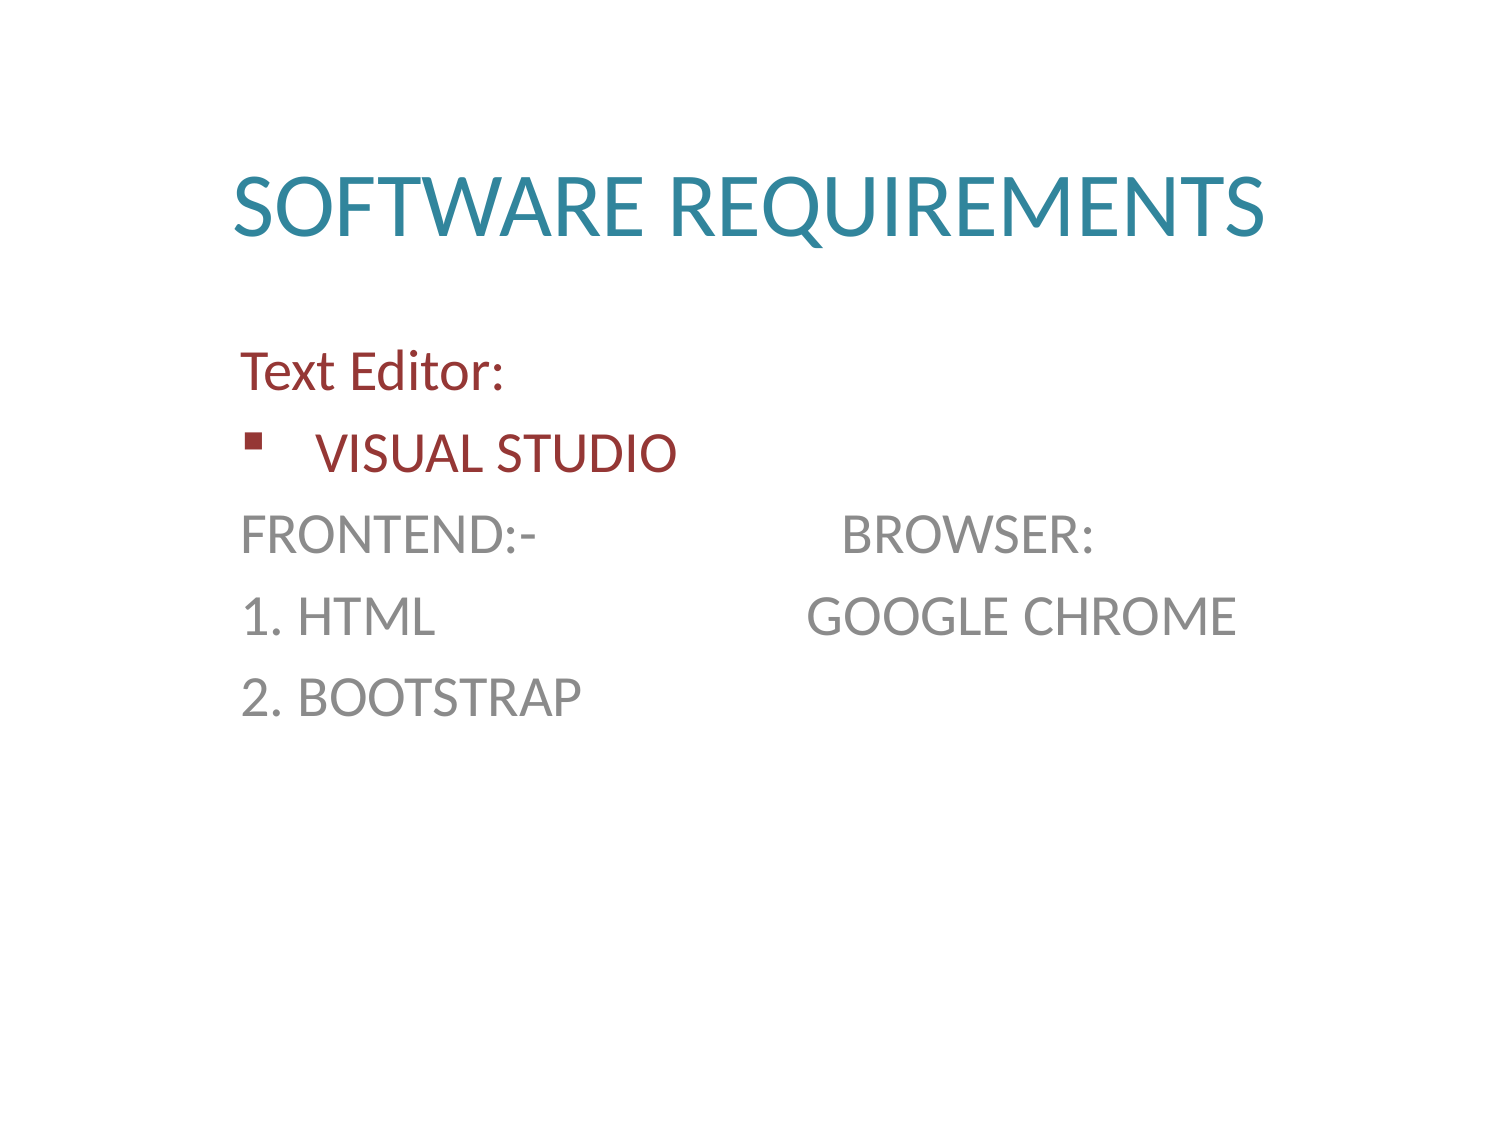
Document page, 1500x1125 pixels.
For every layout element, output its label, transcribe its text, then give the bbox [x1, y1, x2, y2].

title SOFTWARE REQUIREMENTS [112, 112, 1388, 288]
subtitle Text Editor: VISUAL STUDIO FRONTEND:- BROWSER: 1. HTML GOOGLE CHROME 2. BOOTSTRAP [225, 324, 1275, 925]
